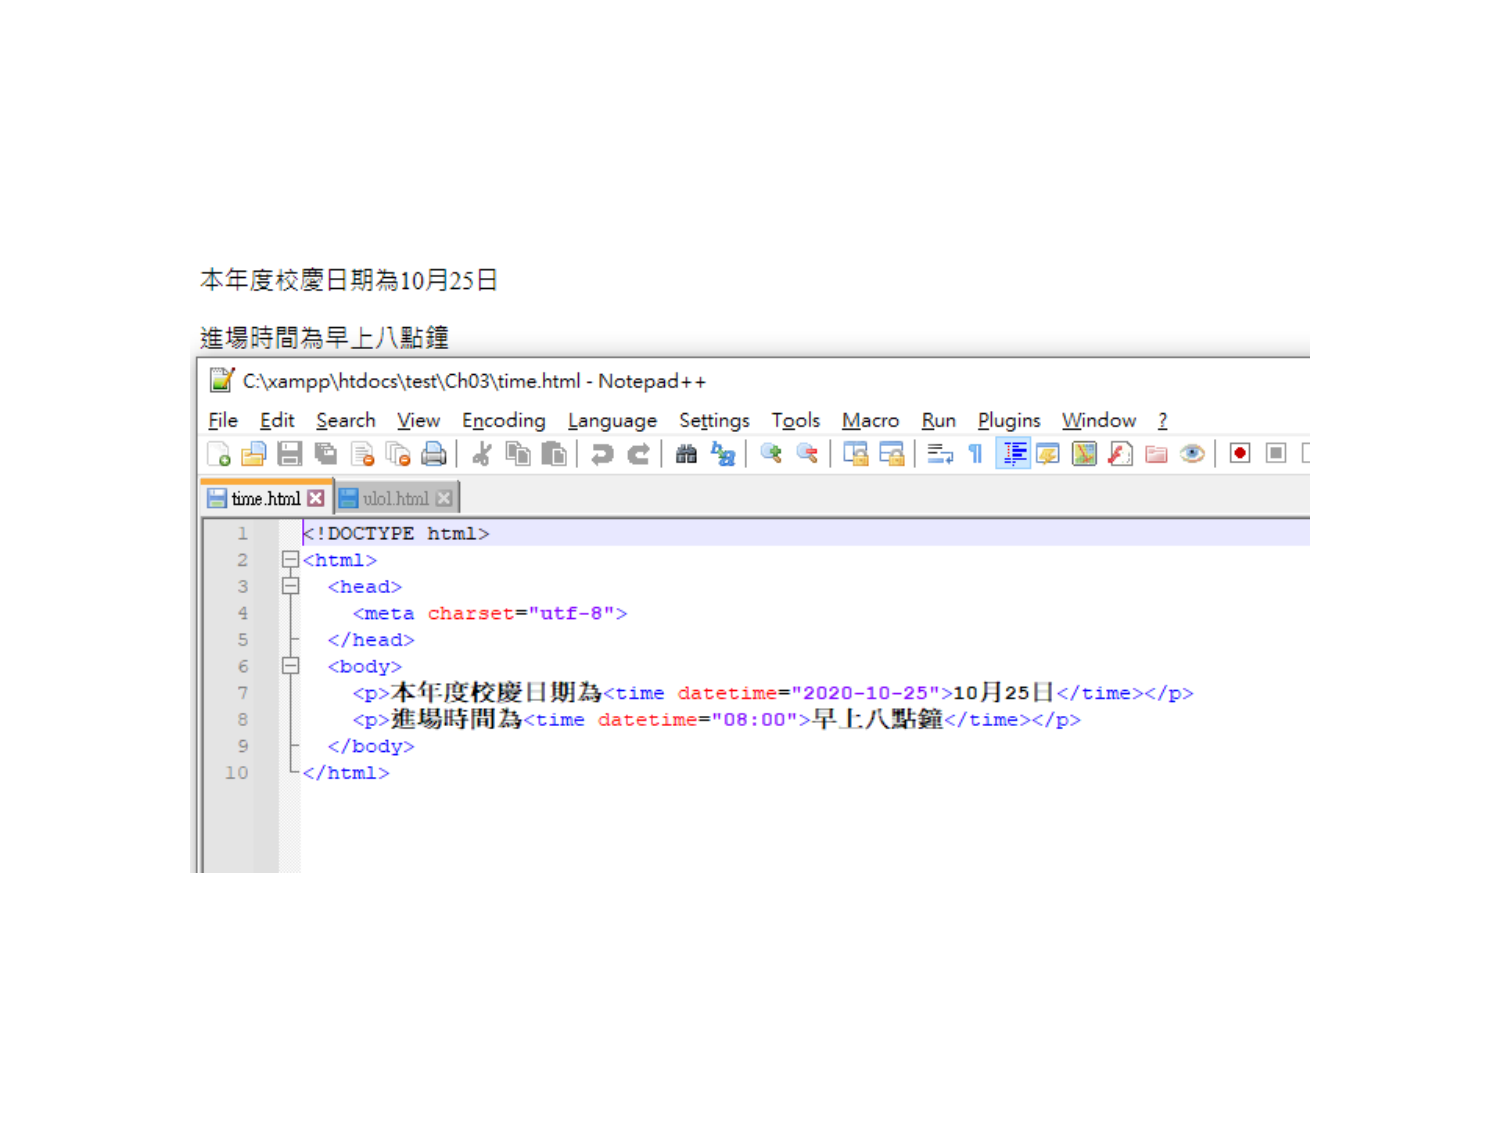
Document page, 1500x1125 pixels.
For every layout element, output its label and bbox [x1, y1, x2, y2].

picture [190, 252, 1310, 873]
